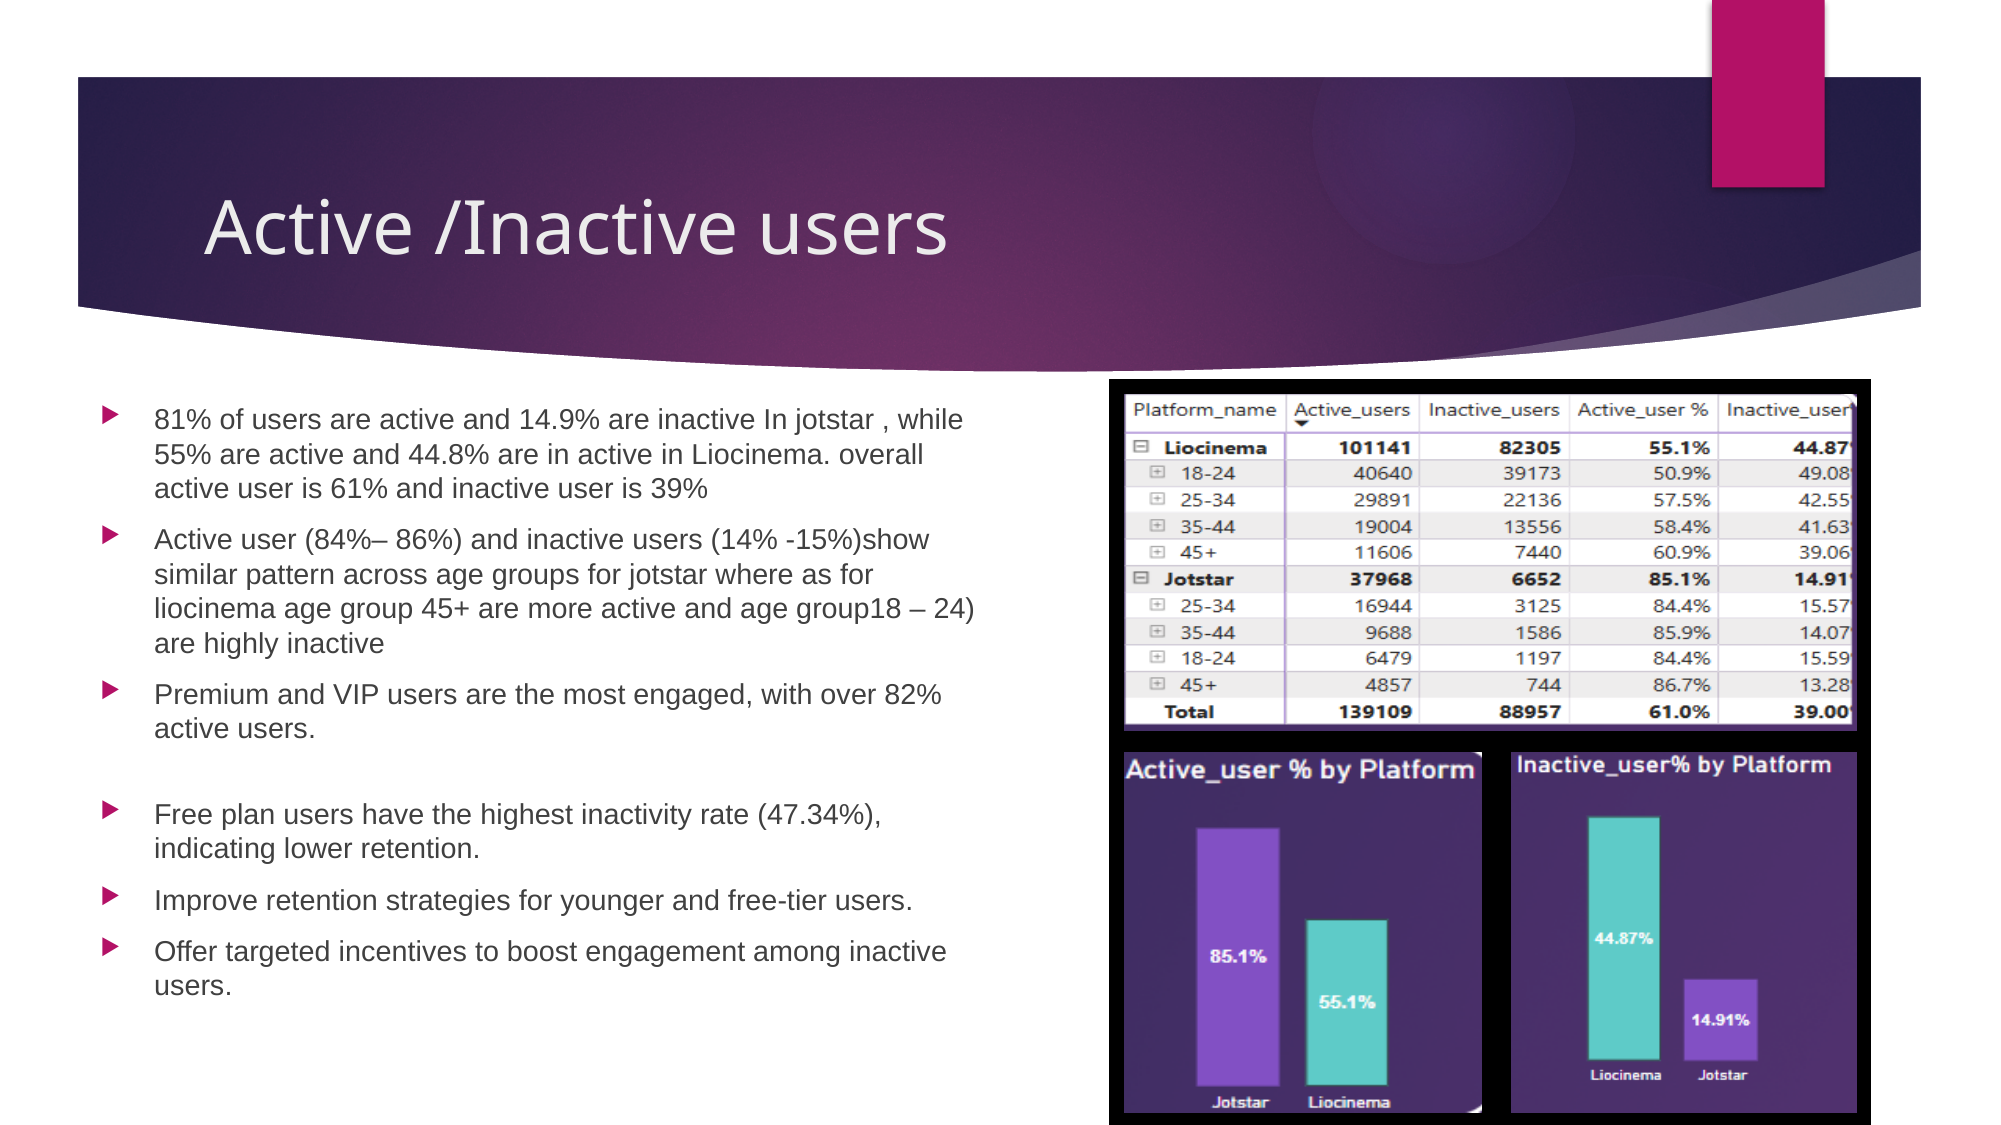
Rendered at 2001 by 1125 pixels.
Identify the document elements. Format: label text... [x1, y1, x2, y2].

list 81% of users are active and 14.9% are inactive In jotstar , while 55% are active and 44.8% are in active in Liocinema. overall active user is 61% and inactive user is 39% Active user (84%– 86%) and inactive users (14% -15%)show similar pattern across age groups for jotstar where as for liocinema age group 45+ are more active and age group18 – 24) are highly inactive Premium and VIP users are the most engaged, with over 82% active users. Free plan users have the highest inactivity rate (47.34%), indicating lower retention. Improve retention strategies for younger and free-tier users. Offer targeted incentives to boost engagement among inactive users. [85, 393, 1000, 1016]
picture [1123, 751, 1483, 1114]
picture [1123, 393, 1857, 731]
title Active /Inactive users [189, 166, 1627, 283]
picture [1511, 751, 1857, 1114]
